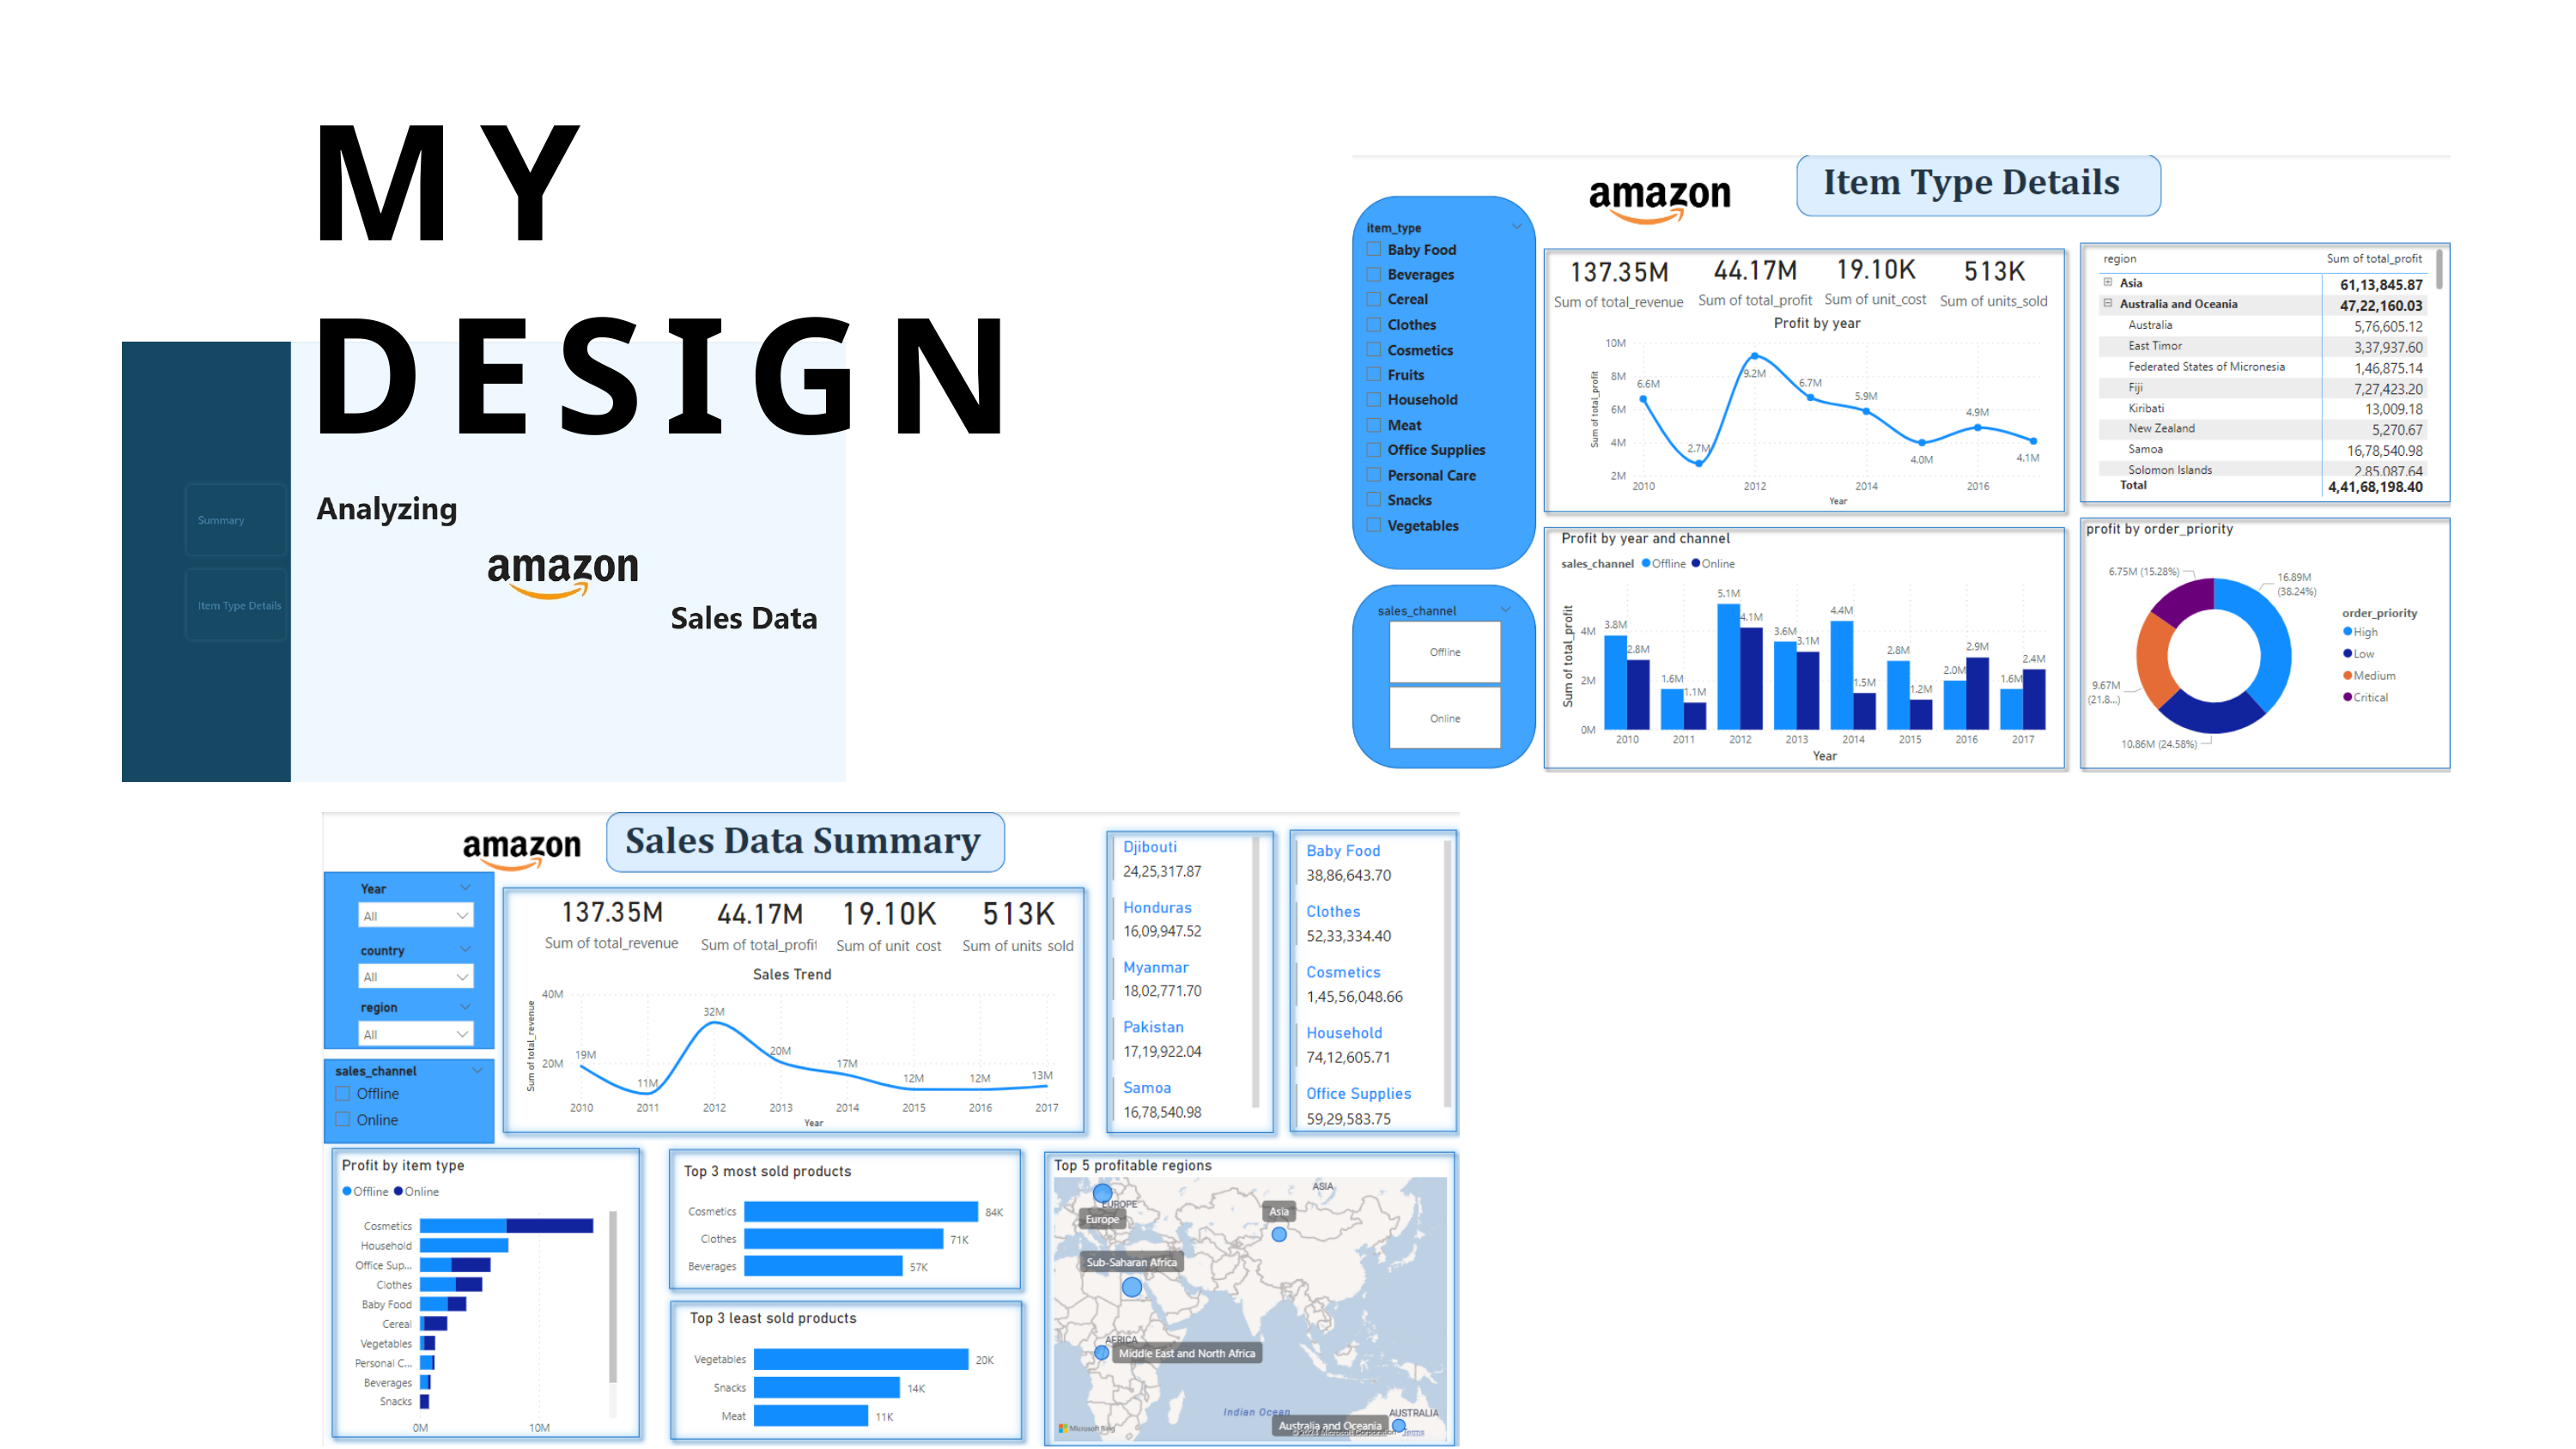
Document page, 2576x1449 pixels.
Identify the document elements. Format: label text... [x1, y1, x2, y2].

picture [1352, 155, 2451, 773]
title MY DESIGN [304, 77, 1273, 466]
picture [121, 342, 846, 783]
picture [321, 812, 1460, 1446]
